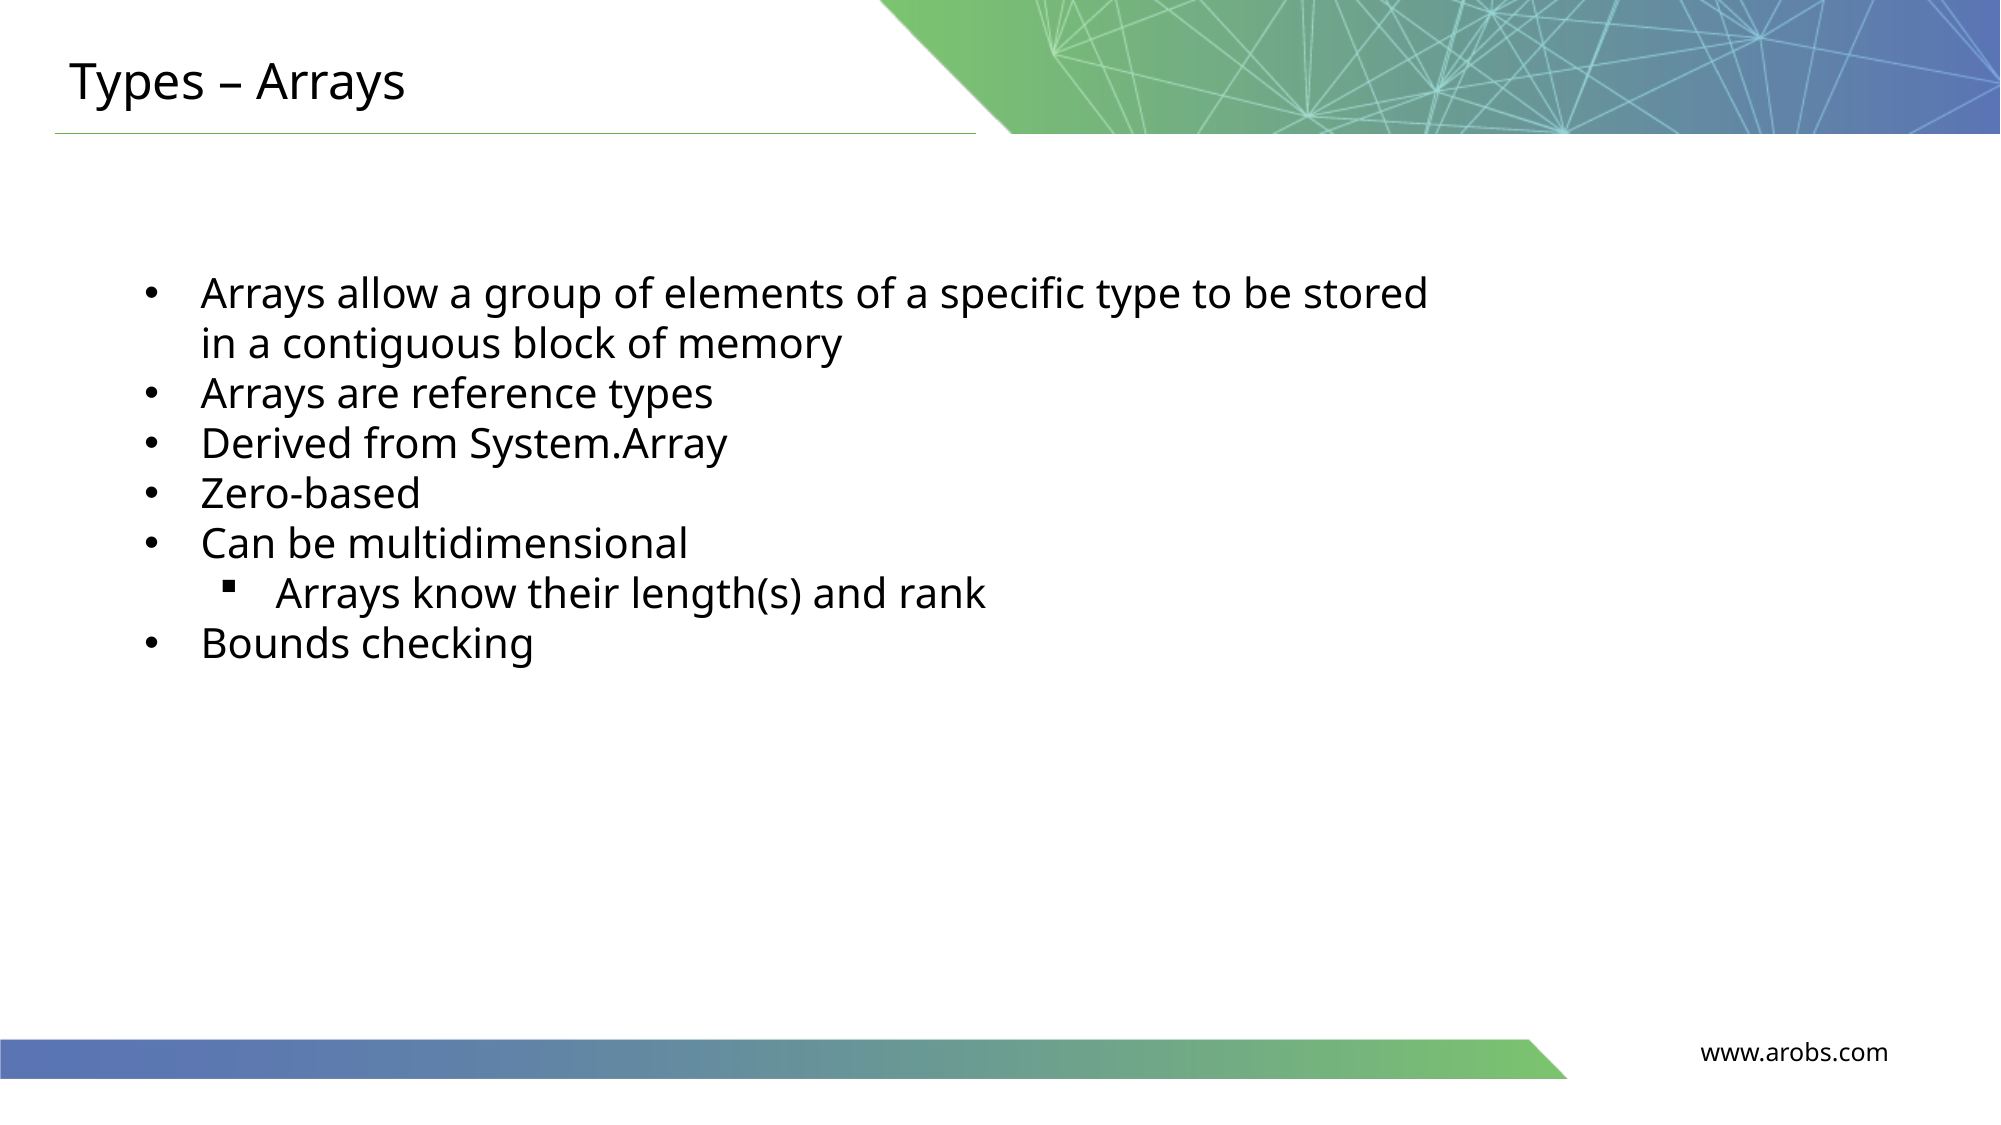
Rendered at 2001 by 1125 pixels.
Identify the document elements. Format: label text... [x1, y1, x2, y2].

picture [746, 0, 2000, 134]
title Types – Arrays [55, 33, 746, 133]
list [0, 1034, 1608, 1088]
text_box Arrays allow a group of elements of a specific type to be stored in a contiguous block of memory Arrays are reference types Derived from System.Array Zero-based Can be multidimensional Arrays know their length(s) and rank Bounds checking [129, 259, 1490, 675]
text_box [1608, 1029, 1982, 1097]
